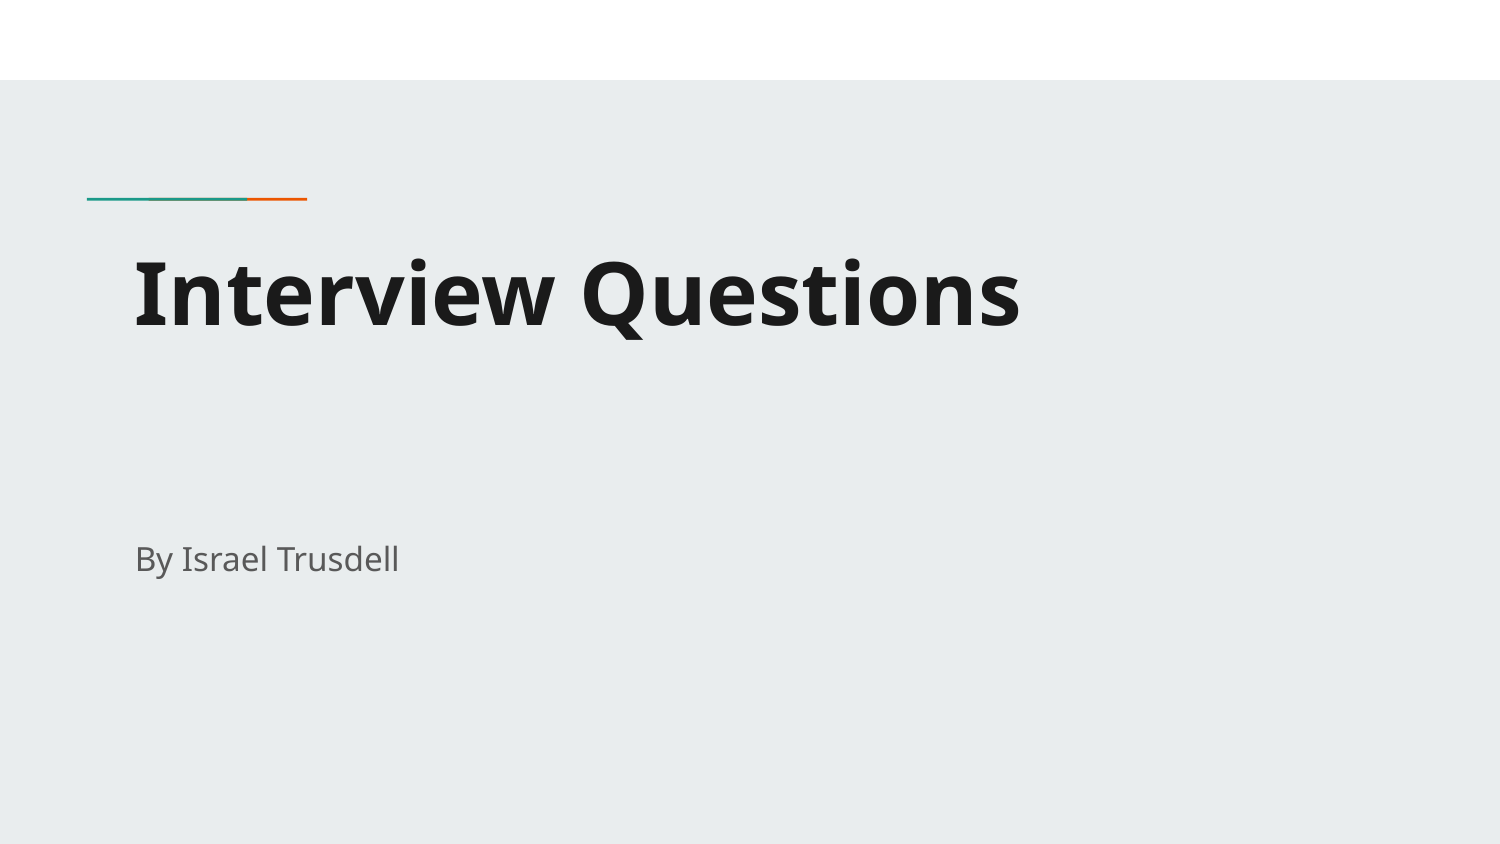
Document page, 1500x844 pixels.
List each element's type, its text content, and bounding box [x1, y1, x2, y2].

title Interview Questions [119, 216, 1381, 490]
subtitle By Israel Trusdell [119, 520, 1381, 610]
